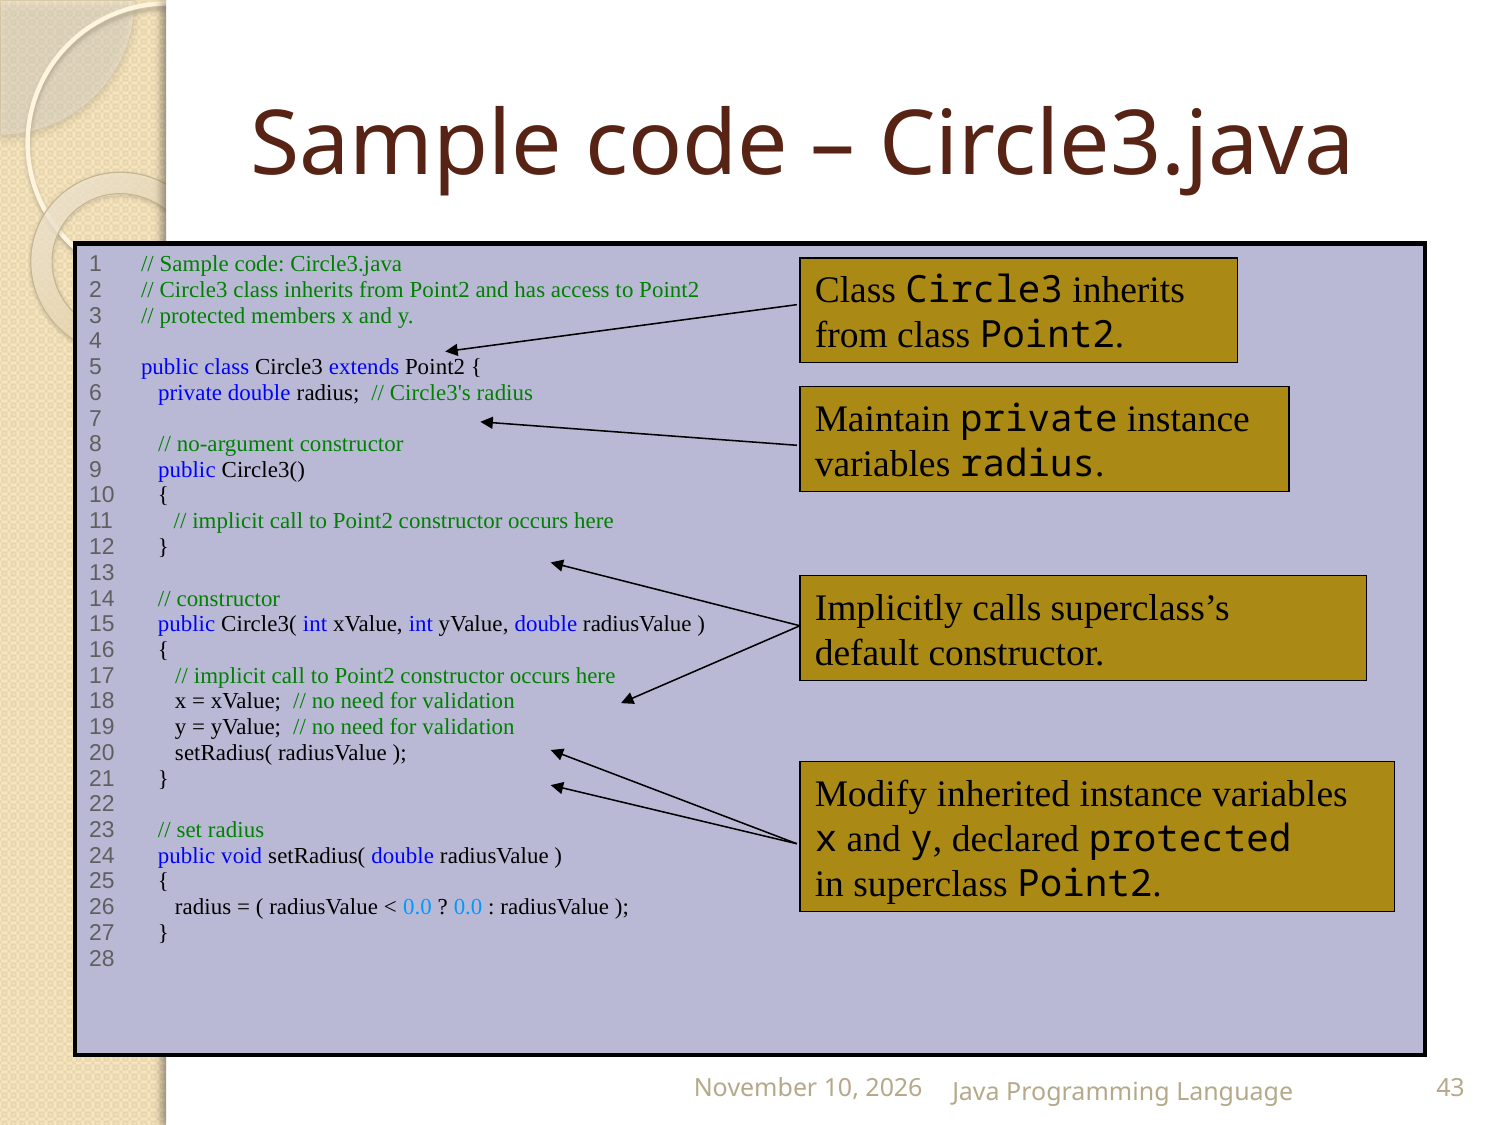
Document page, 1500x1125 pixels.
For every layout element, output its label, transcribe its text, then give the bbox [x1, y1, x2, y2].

title Sample code – Circle3.java [235, 45, 1466, 233]
footer Java Programming Language [937, 1057, 1413, 1113]
slide_number 43 [1413, 1034, 1488, 1113]
table_header 1 // Sample code: Circle3.java 2 // Circle3 class inherits from Point2 and has access to Point2 3 // protected members x and y. 4 5 public class Circle3 extends Point2 { 6 private double radius; // Circle3's radius 7 8 // no-argument constructor 9 public Circle3() 10 { 11 // implicit call to Point2 constructor occurs here 12 } 13 14 // constructor 15 public Circle3( int xValue, int yValue, double radiusValue ) 16 { 17 // implicit call to Point2 constructor occurs here 18 x = xValue; // no need for validation 19 y = yValue; // no need for validation 20 setRadius( radiusValue ); 21 } 22 23 // set radius 24 public void setRadius( double radiusValue ) 25 { 26 radius = ( radiusValue < 0.0 ? 0.0 : radiusValue ); 27 } 28 [77, 246, 1423, 1053]
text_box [480, 386, 1290, 493]
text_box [550, 562, 1367, 704]
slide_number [587, 1057, 937, 1113]
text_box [550, 749, 1395, 914]
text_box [445, 257, 1238, 355]
